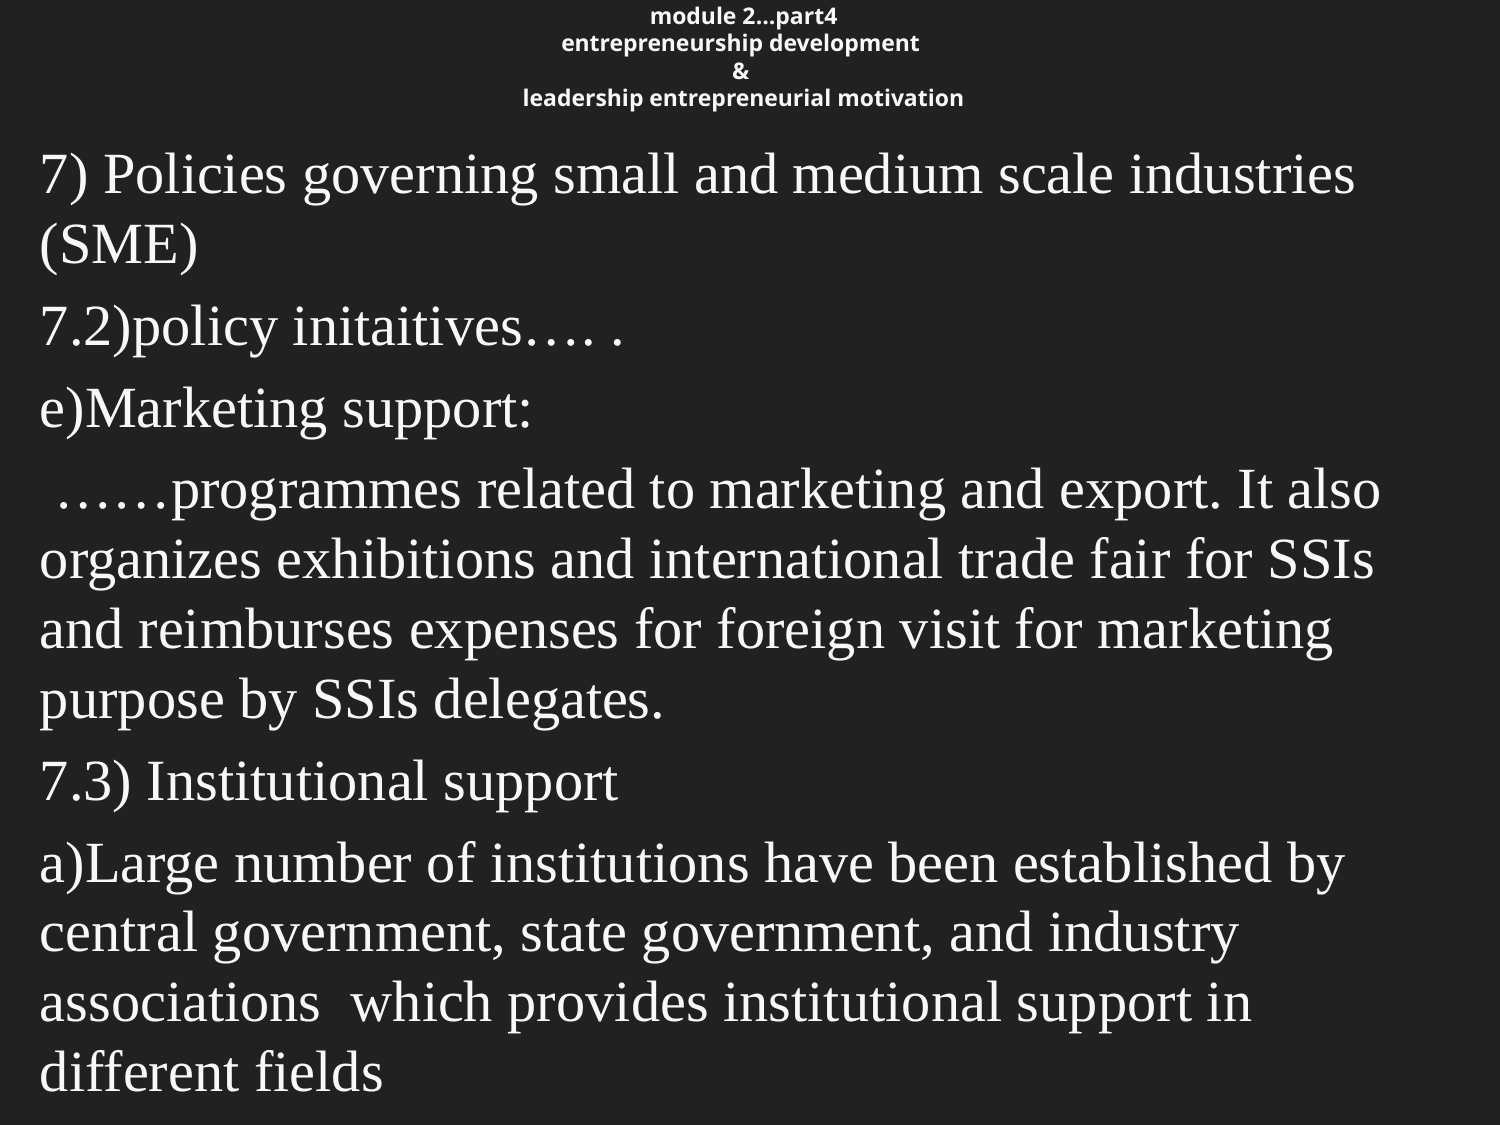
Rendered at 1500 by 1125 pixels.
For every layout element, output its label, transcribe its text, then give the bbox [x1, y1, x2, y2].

list 7) Policies governing small and medium scale industries (SME) 7.2)policy initaitives…. . e)Marketing support: ……programmes related to marketing and export. It also organizes exhibitions and international trade fair for SSIs and reimburses expenses for foreign visit for marketing purpose by SSIs delegates. 7.3) Institutional support a)Large number of institutions have been established by central government, state government, and industry associations which provides institutional support in different fields [24, 127, 1475, 1113]
title module 2…part4 entrepreneurship development & leadership entrepreneurial motivation [37, 12, 1450, 100]
